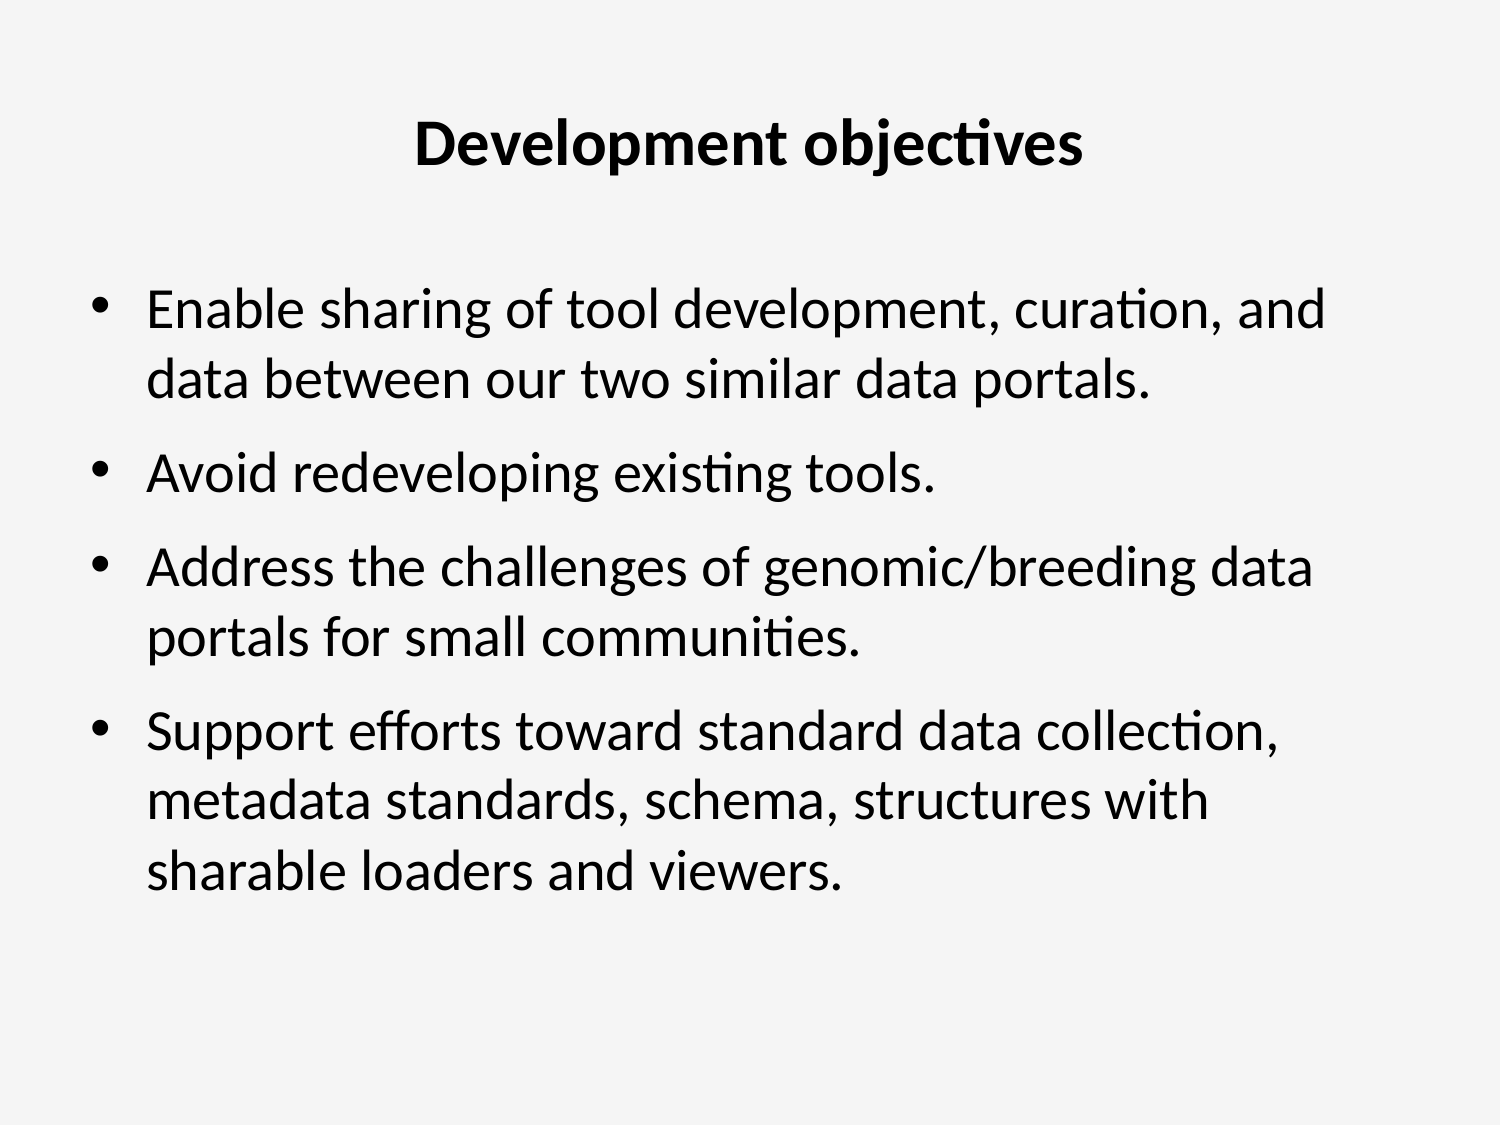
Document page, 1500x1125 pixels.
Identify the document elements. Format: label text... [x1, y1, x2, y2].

list Enable sharing of tool development, curation, and data between our two similar data portals. Avoid redeveloping existing tools. Address the challenges of genomic/breeding data portals for small communities. Support efforts toward standard data collection, metadata standards, schema, structures with sharable loaders and viewers. [75, 262, 1425, 1005]
title Development objectives [75, 45, 1425, 233]
